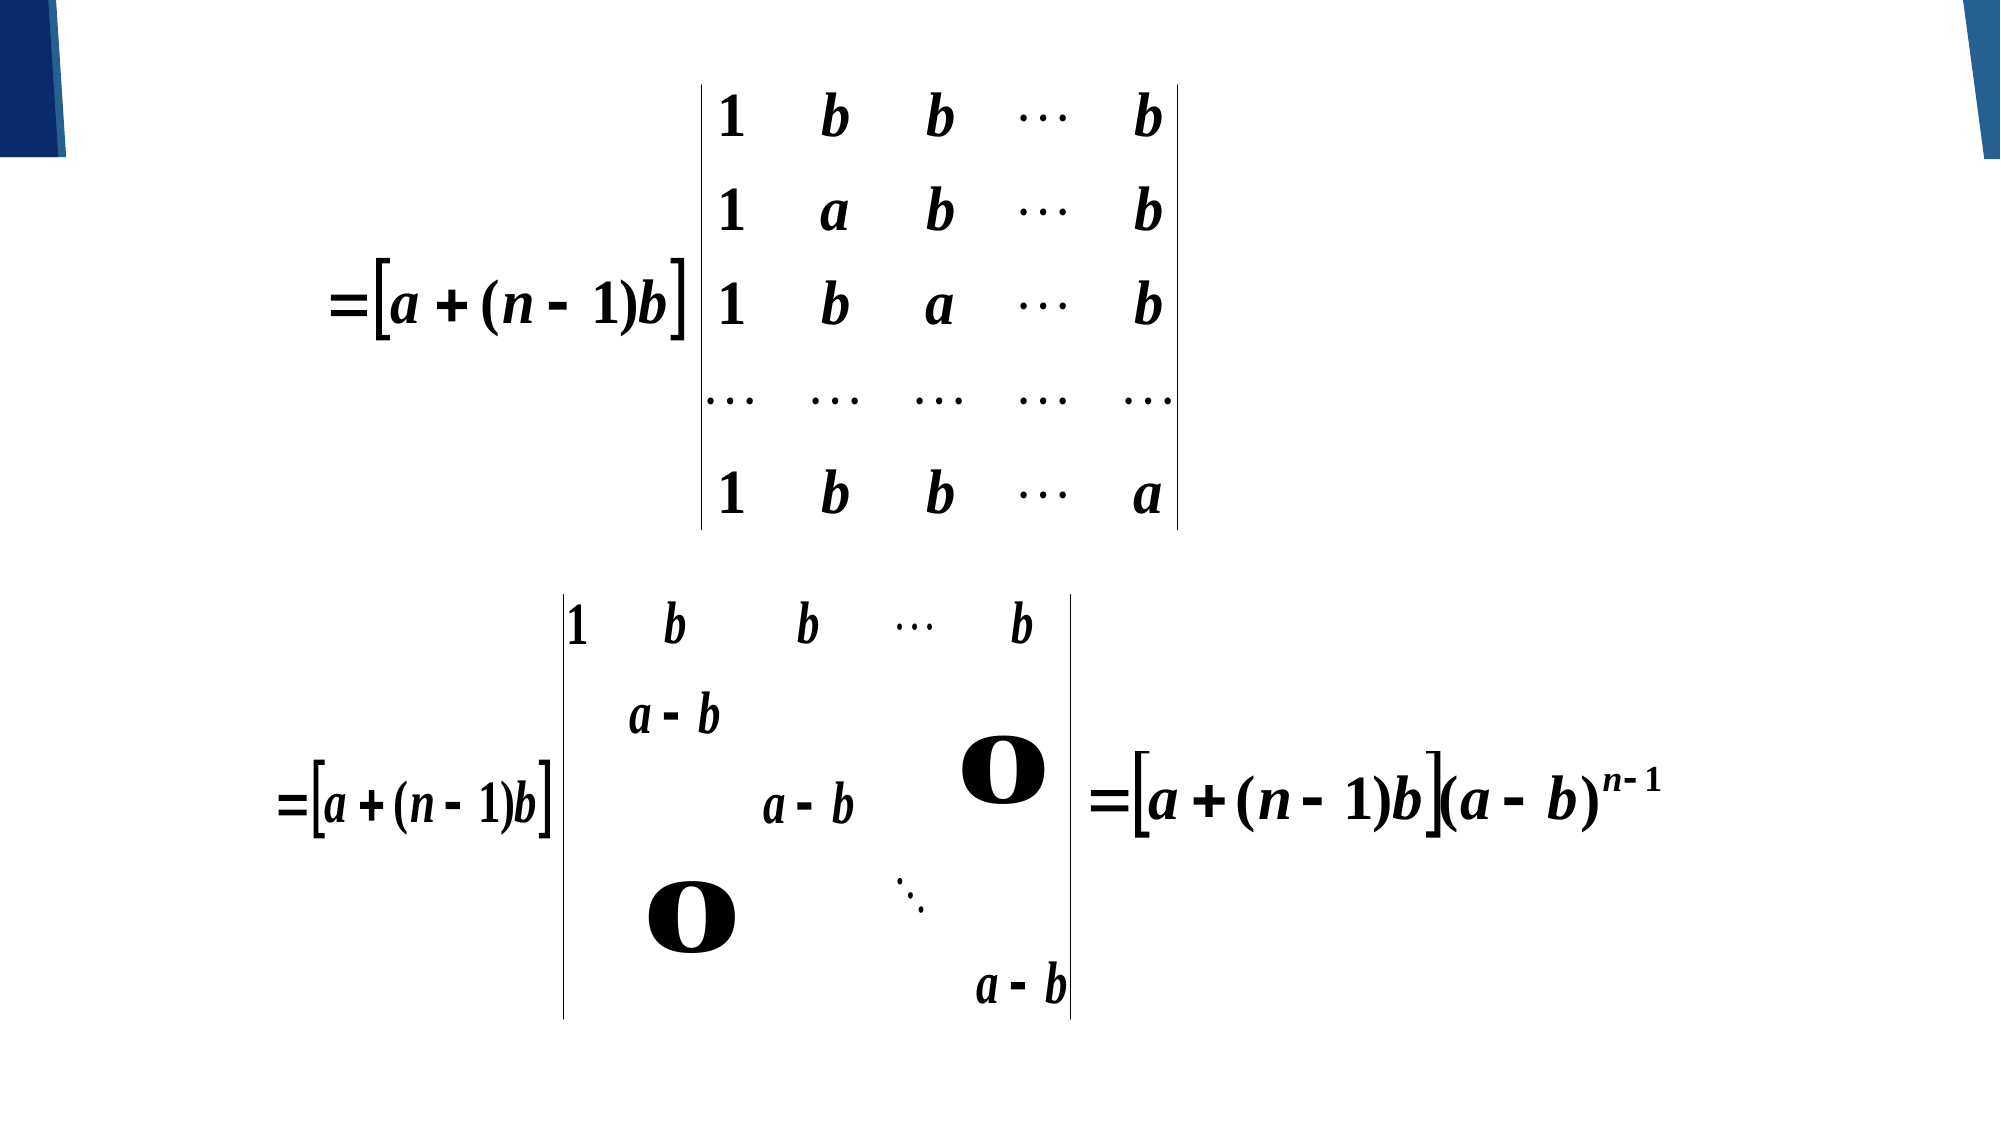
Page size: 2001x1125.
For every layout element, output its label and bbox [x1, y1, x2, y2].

text_box [1962, 0, 2000, 161]
text_box [633, 868, 750, 964]
text_box [0, 0, 60, 159]
text_box [272, 589, 1076, 1024]
text_box [948, 725, 1059, 814]
text_box [50, 0, 68, 159]
text_box [322, 79, 1185, 536]
text_box [1075, 750, 1673, 846]
